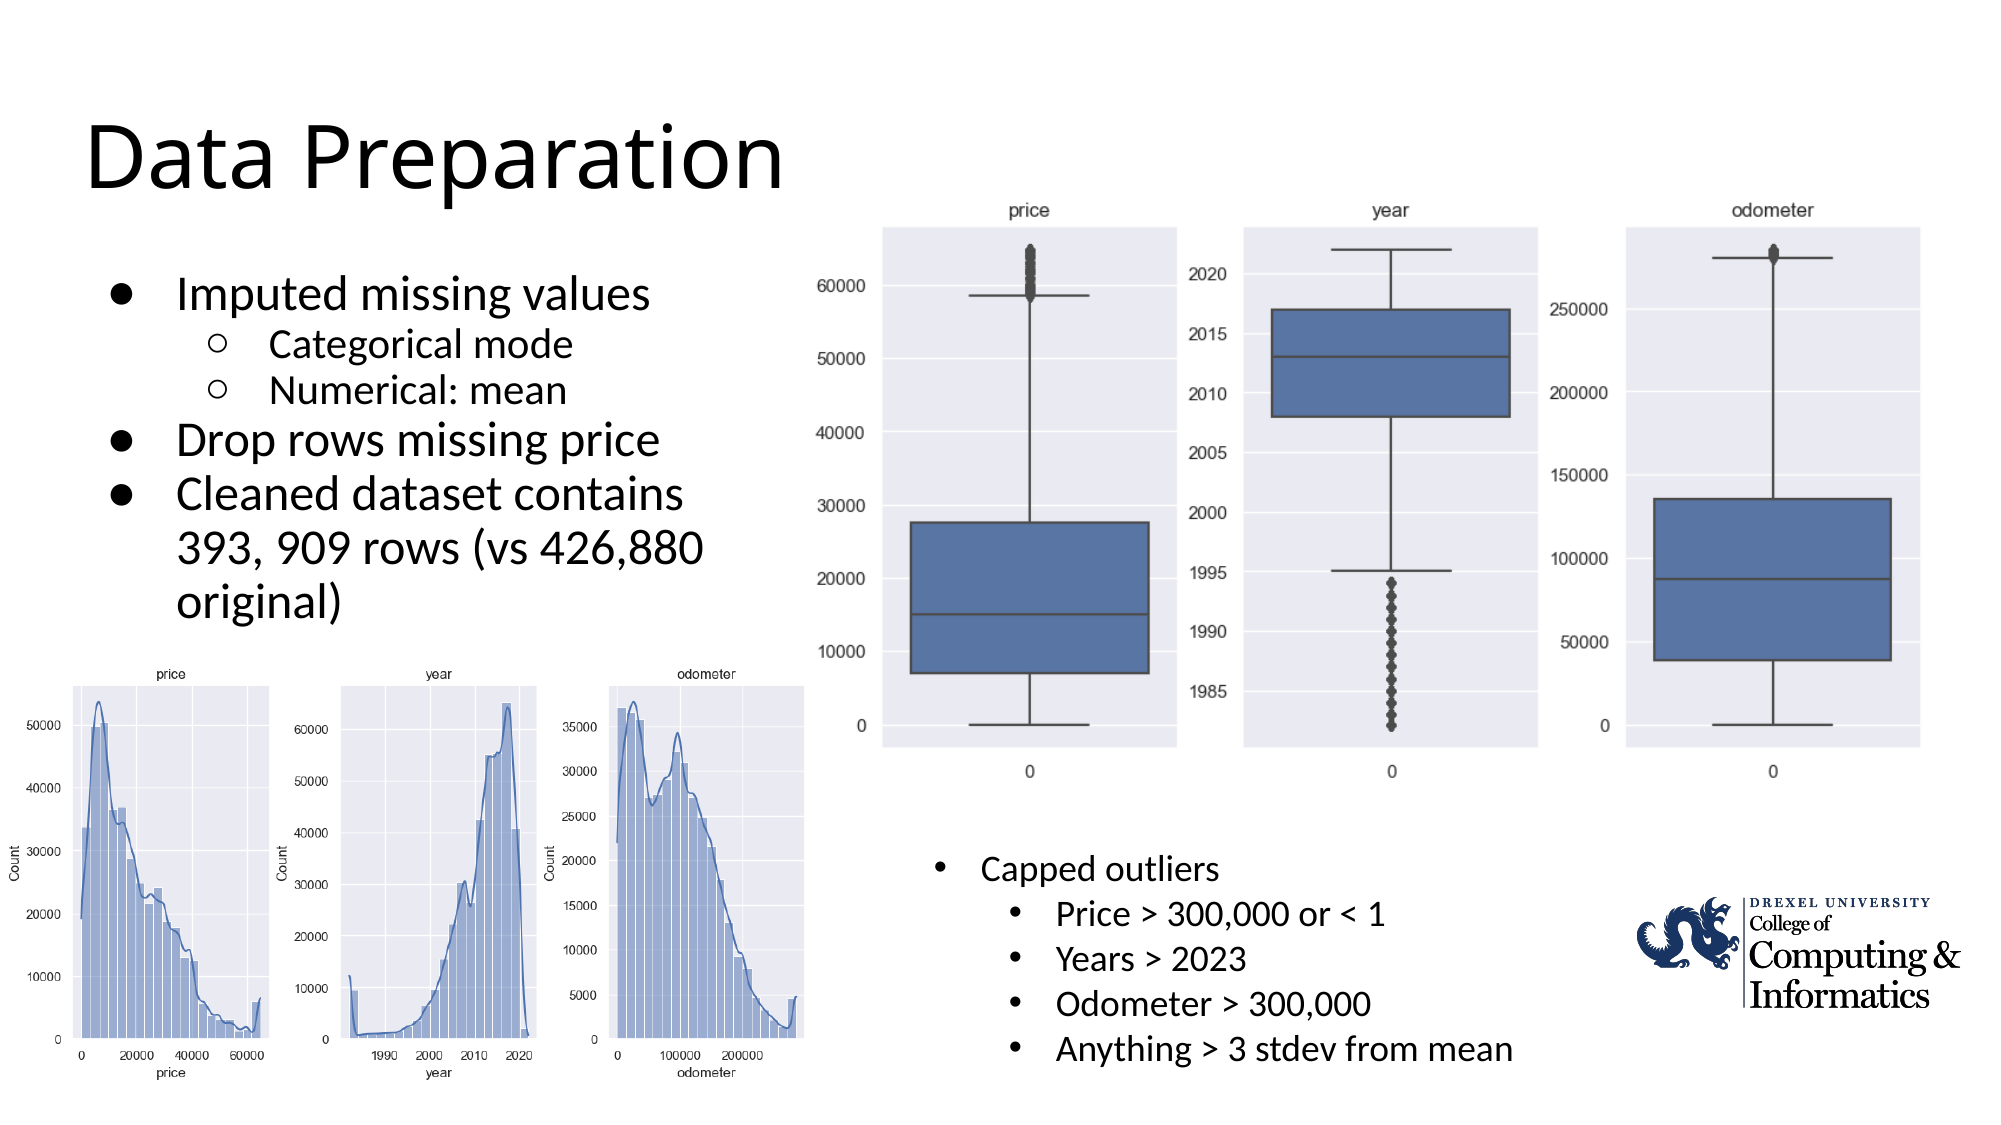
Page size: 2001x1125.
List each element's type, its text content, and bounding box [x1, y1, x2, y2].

picture [1637, 897, 1961, 1008]
list Imputed missing values Categorical mode Numerical: mean Drop rows missing price Cleaned dataset contains 393, 909 rows (vs 426,880 original) [68, 252, 768, 647]
text_box Capped outliers Price > 300,000 or < 1 Years > 2023 Odometer > 300,000 Anything > 3 stdev from mean [919, 836, 1620, 1077]
picture [0, 191, 1932, 1087]
text_box Data Preparation [68, 97, 1932, 223]
